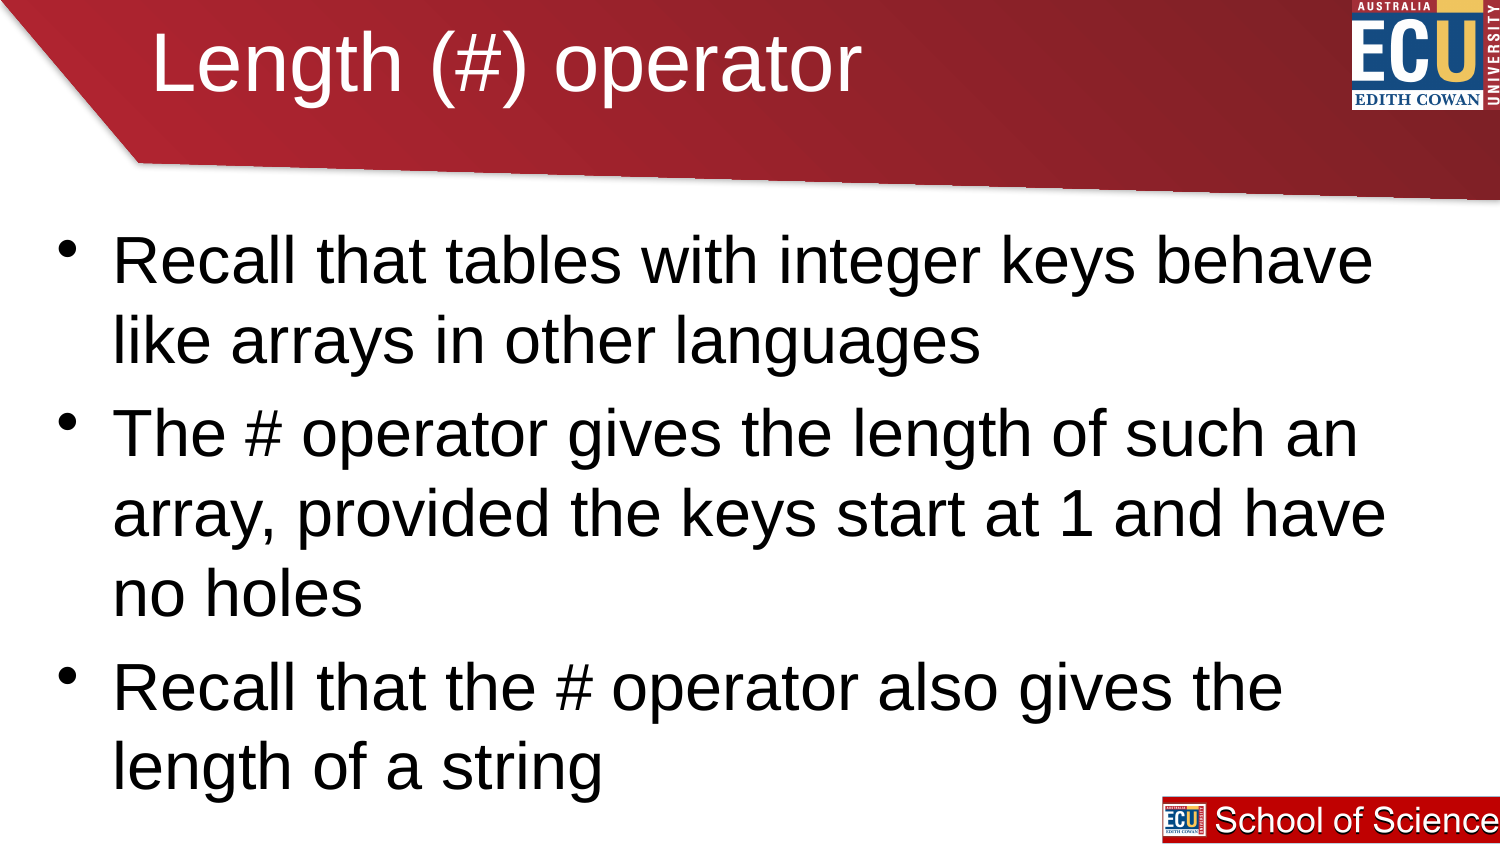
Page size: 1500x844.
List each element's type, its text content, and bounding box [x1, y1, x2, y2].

list Recall that tables with integer keys behave like arrays in other languages The # operator gives the length of such an array, provided the keys start at 1 and have no holes Recall that the # operator also gives the length of a string [41, 209, 1459, 812]
title Length (#) operator [135, 14, 1282, 103]
picture [1162, 796, 1500, 844]
picture [1352, 0, 1500, 110]
